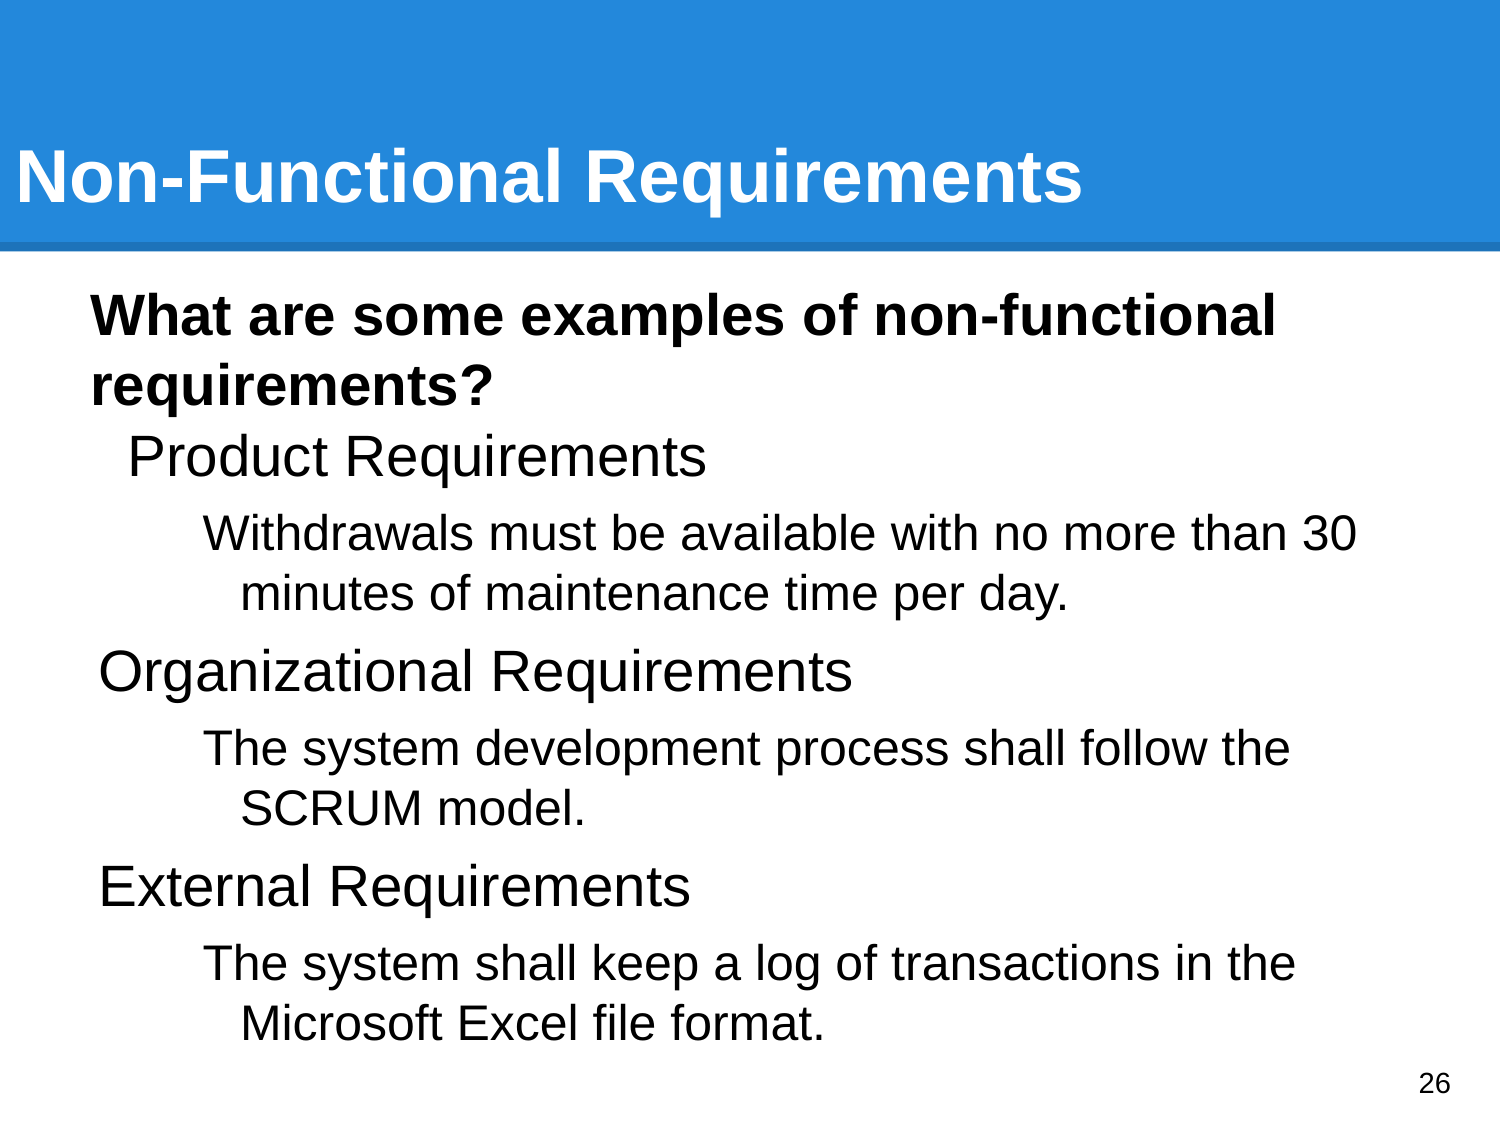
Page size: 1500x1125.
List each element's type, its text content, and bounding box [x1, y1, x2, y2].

list What are some examples of non-functional requirements? [75, 262, 1476, 402]
title Non-Functional Requirements [0, 45, 1500, 233]
list Product Requirements Withdrawals must be available with no more than 30 minutes of maintenance time per day. Organizational Requirements The system development process shall follow the SCRUM model. External Requirements The system shall keep a log of transactions in the Microsoft Excel file format. [75, 402, 1476, 1015]
slide_number ‹#› [1403, 1038, 1494, 1125]
